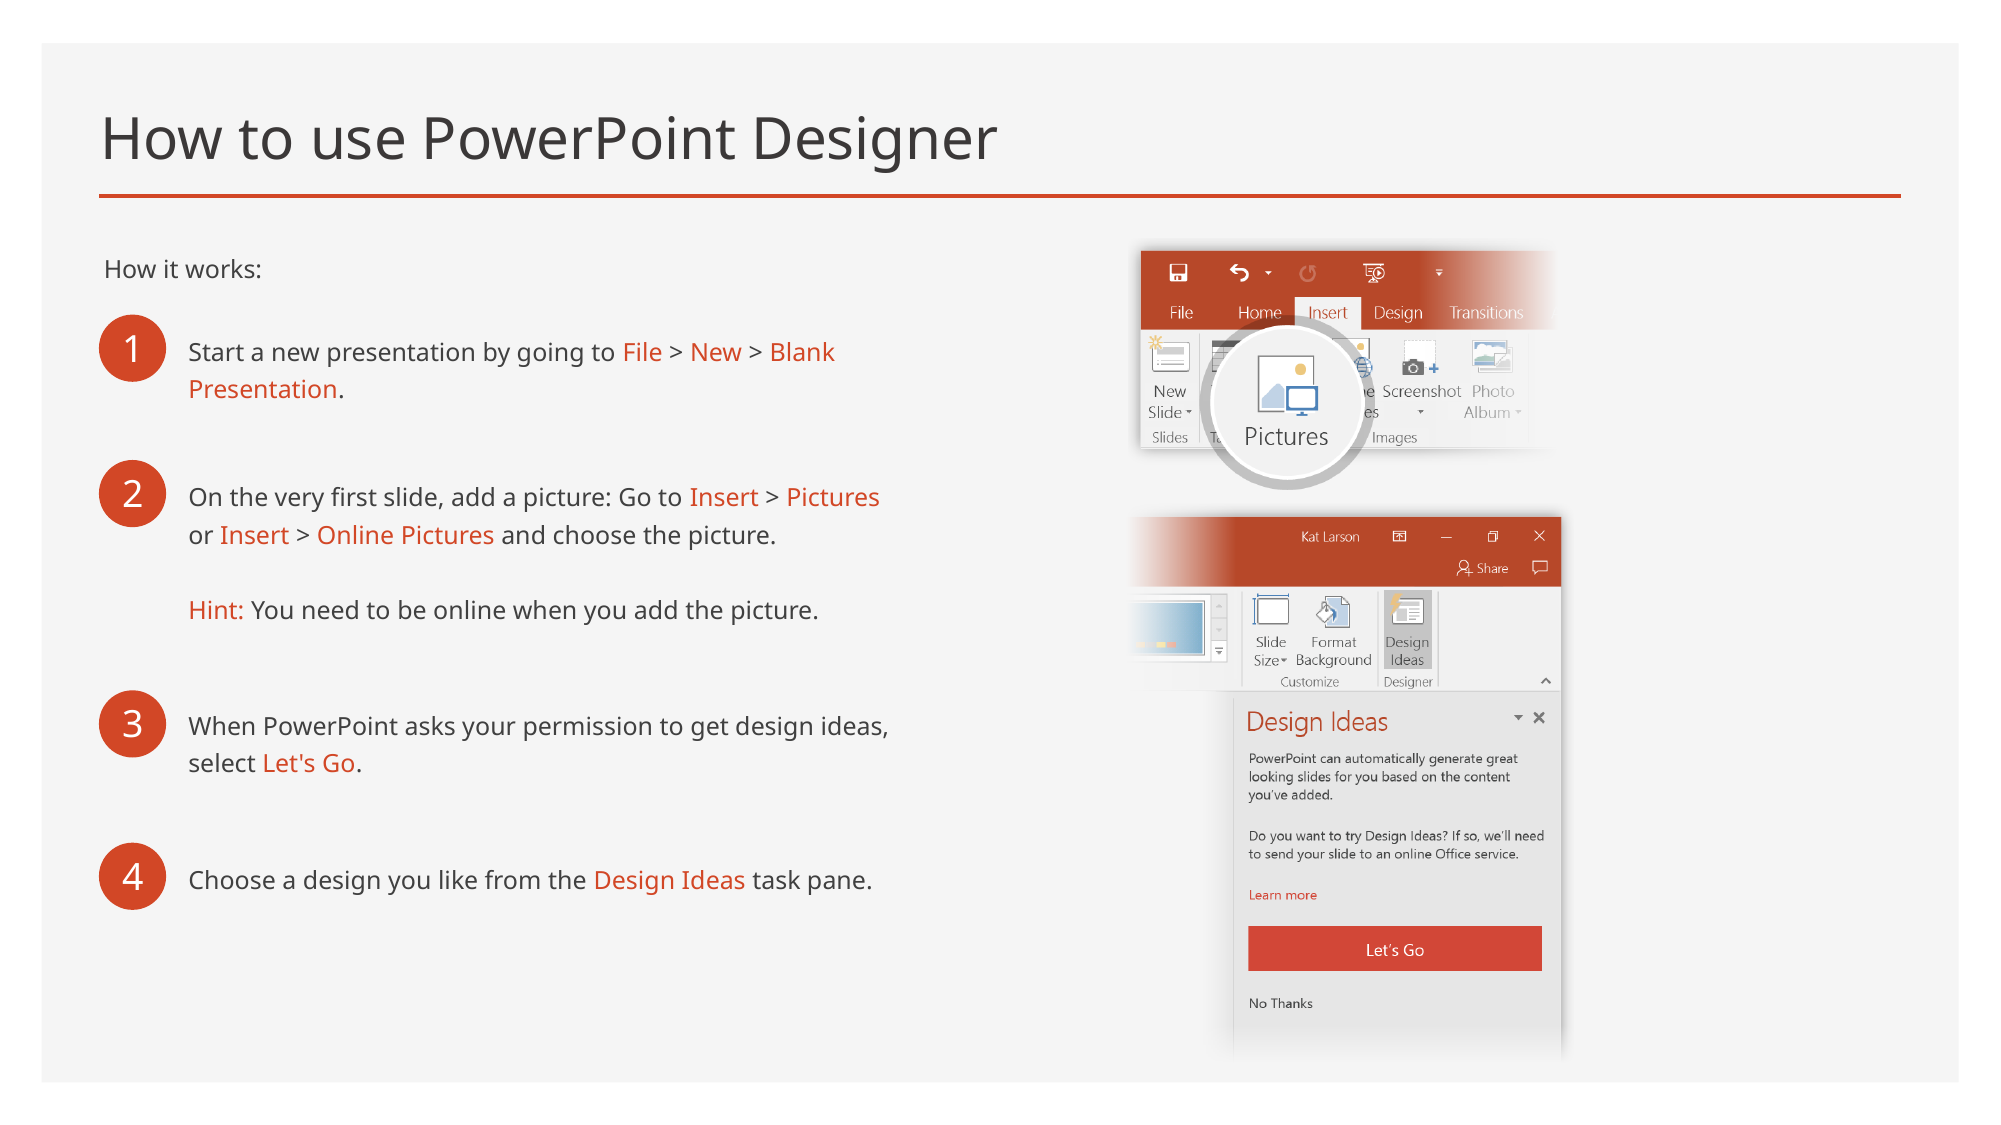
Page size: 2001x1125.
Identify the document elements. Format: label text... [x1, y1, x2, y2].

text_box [87, 459, 179, 528]
picture [1097, 503, 1574, 1079]
text_box How it works: [88, 238, 928, 317]
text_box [87, 690, 179, 758]
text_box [87, 314, 179, 382]
text_box Start a new presentation by going to File > New > Blank Presentation. [173, 321, 926, 419]
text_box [87, 842, 179, 910]
text_box On the very first slide, add a picture: Go to Insert > Pictures or Insert > Online Pictures and choose the picture. Hint: You need to be online when you add the picture. [173, 466, 913, 642]
title How to use PowerPoint Designer [85, 73, 1214, 179]
text_box Choose a design you like from the Design Ideas task pane. [173, 849, 913, 942]
text_box When PowerPoint asks your permission to get design ideas, select Let's Go. [173, 694, 913, 820]
picture [1128, 238, 1588, 500]
